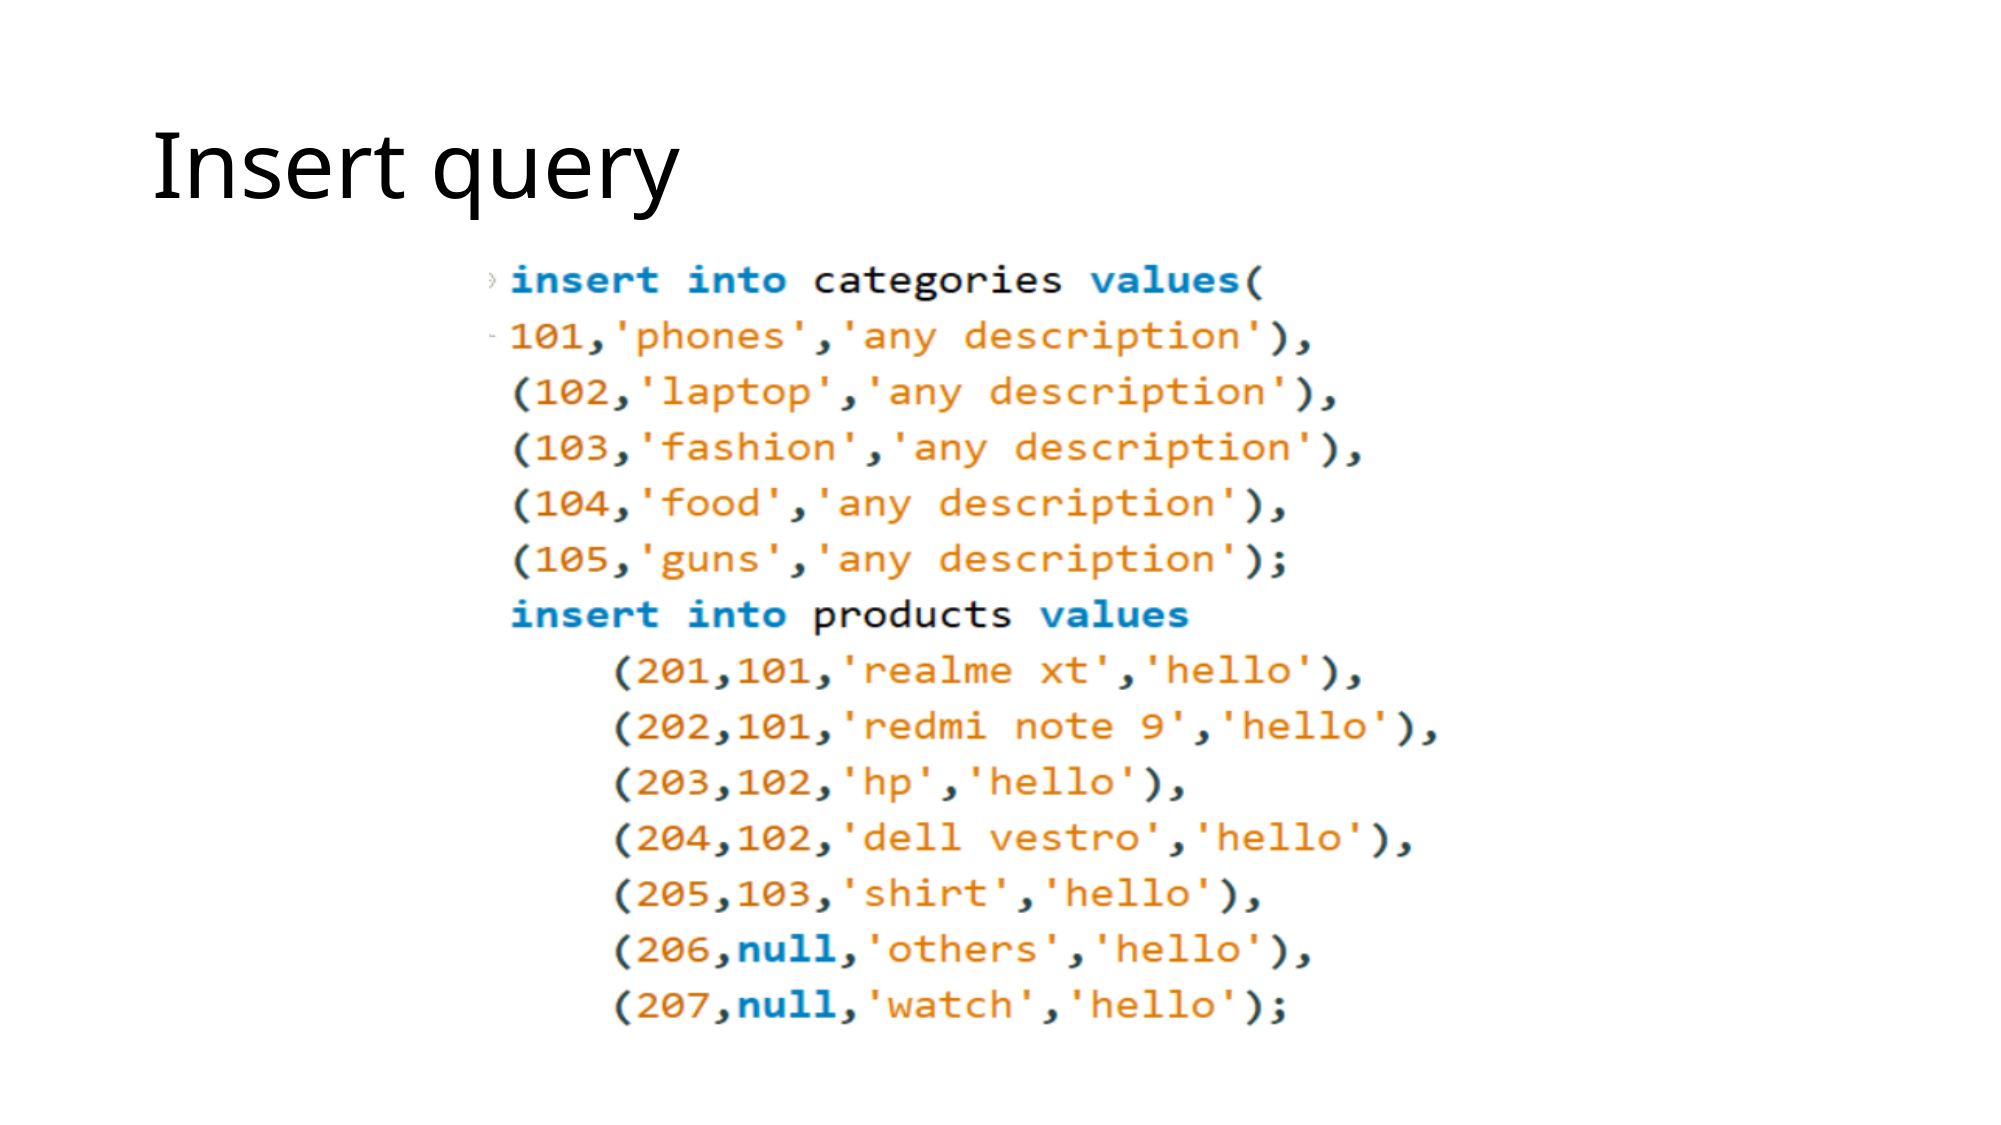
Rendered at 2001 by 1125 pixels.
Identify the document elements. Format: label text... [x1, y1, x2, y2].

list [489, 256, 1476, 1048]
title Insert query [137, 59, 1863, 278]
